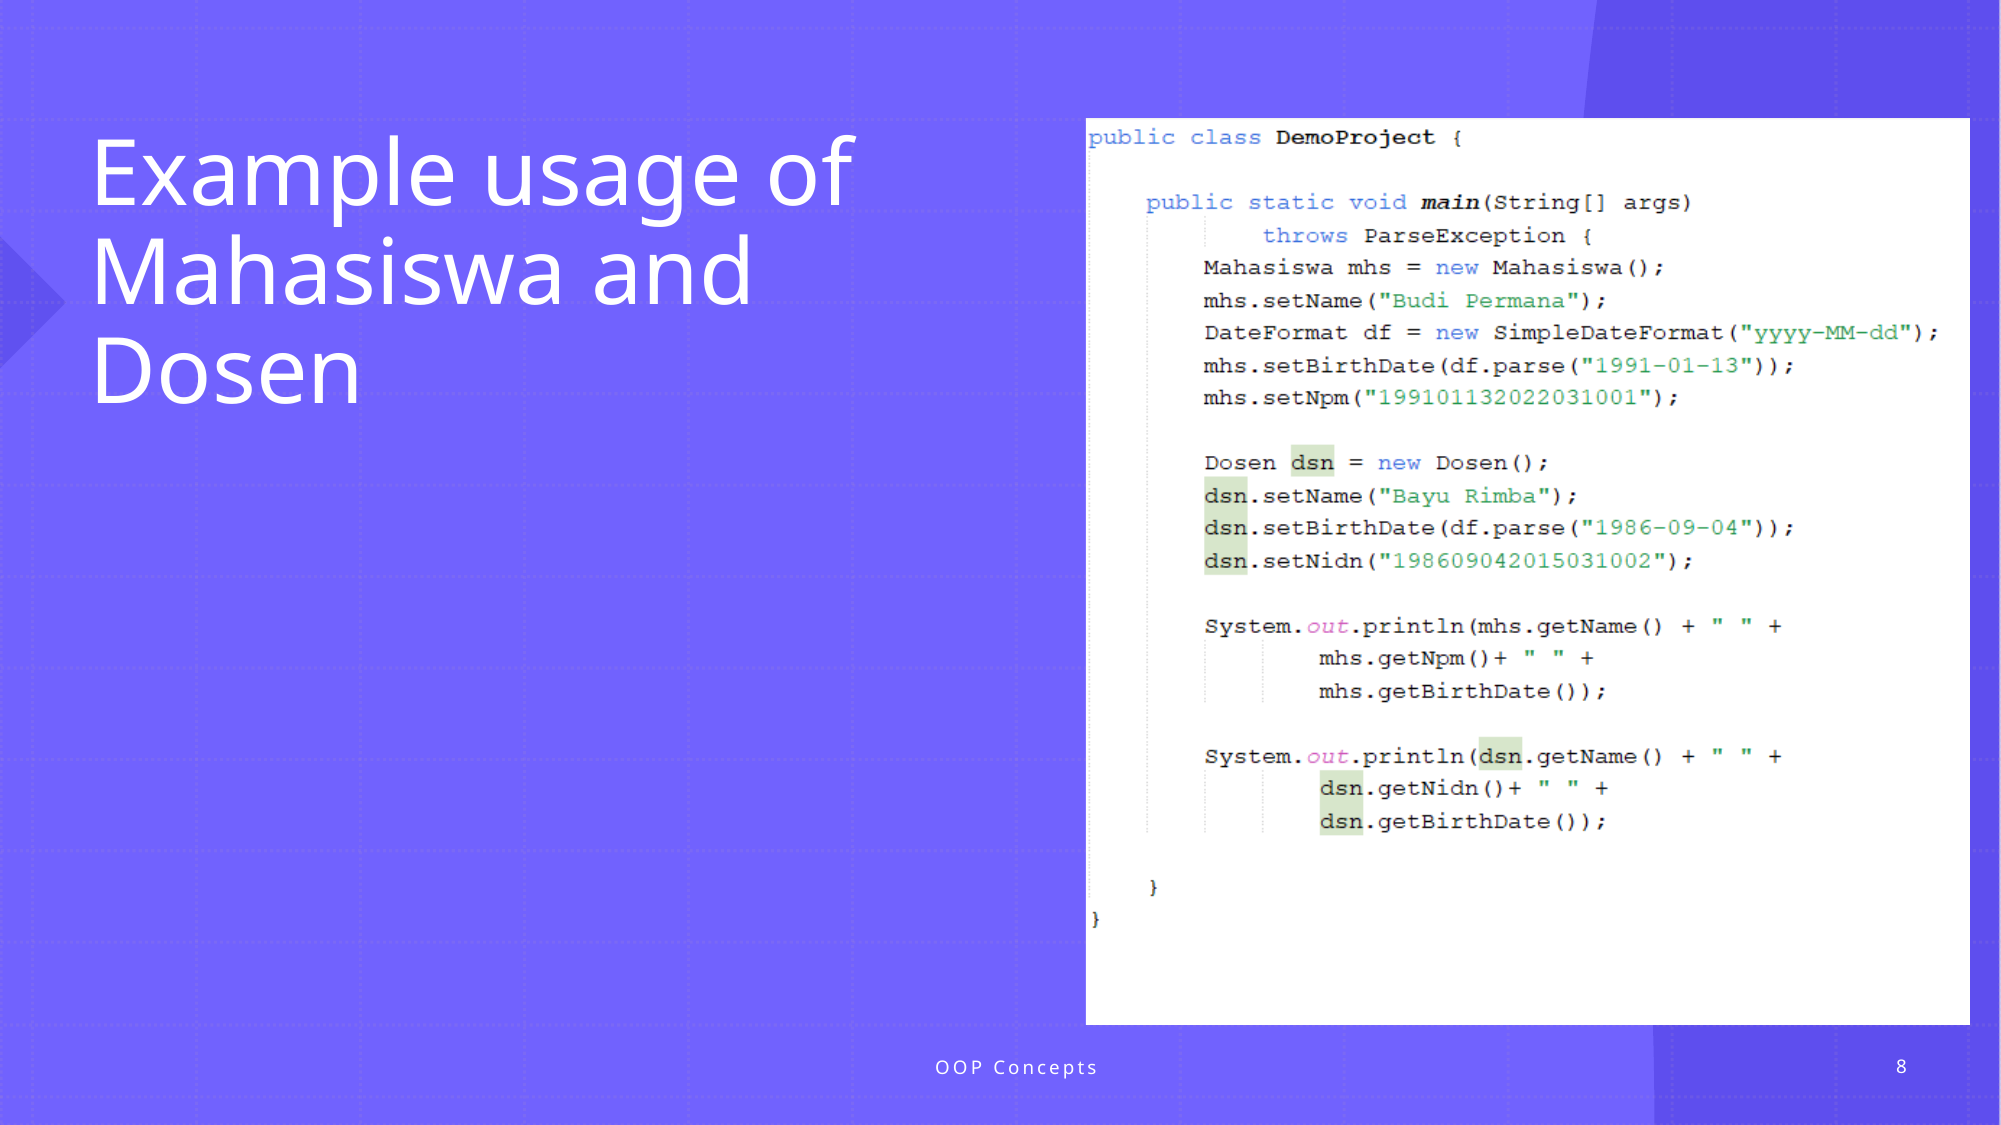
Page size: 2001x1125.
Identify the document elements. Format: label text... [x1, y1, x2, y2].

footer OOP Concepts [689, 1036, 1343, 1097]
picture [1085, 118, 1970, 1025]
title Example usage of Mahasiswa and Dosen [75, 118, 963, 445]
slide_number 8 [1835, 1037, 1967, 1098]
